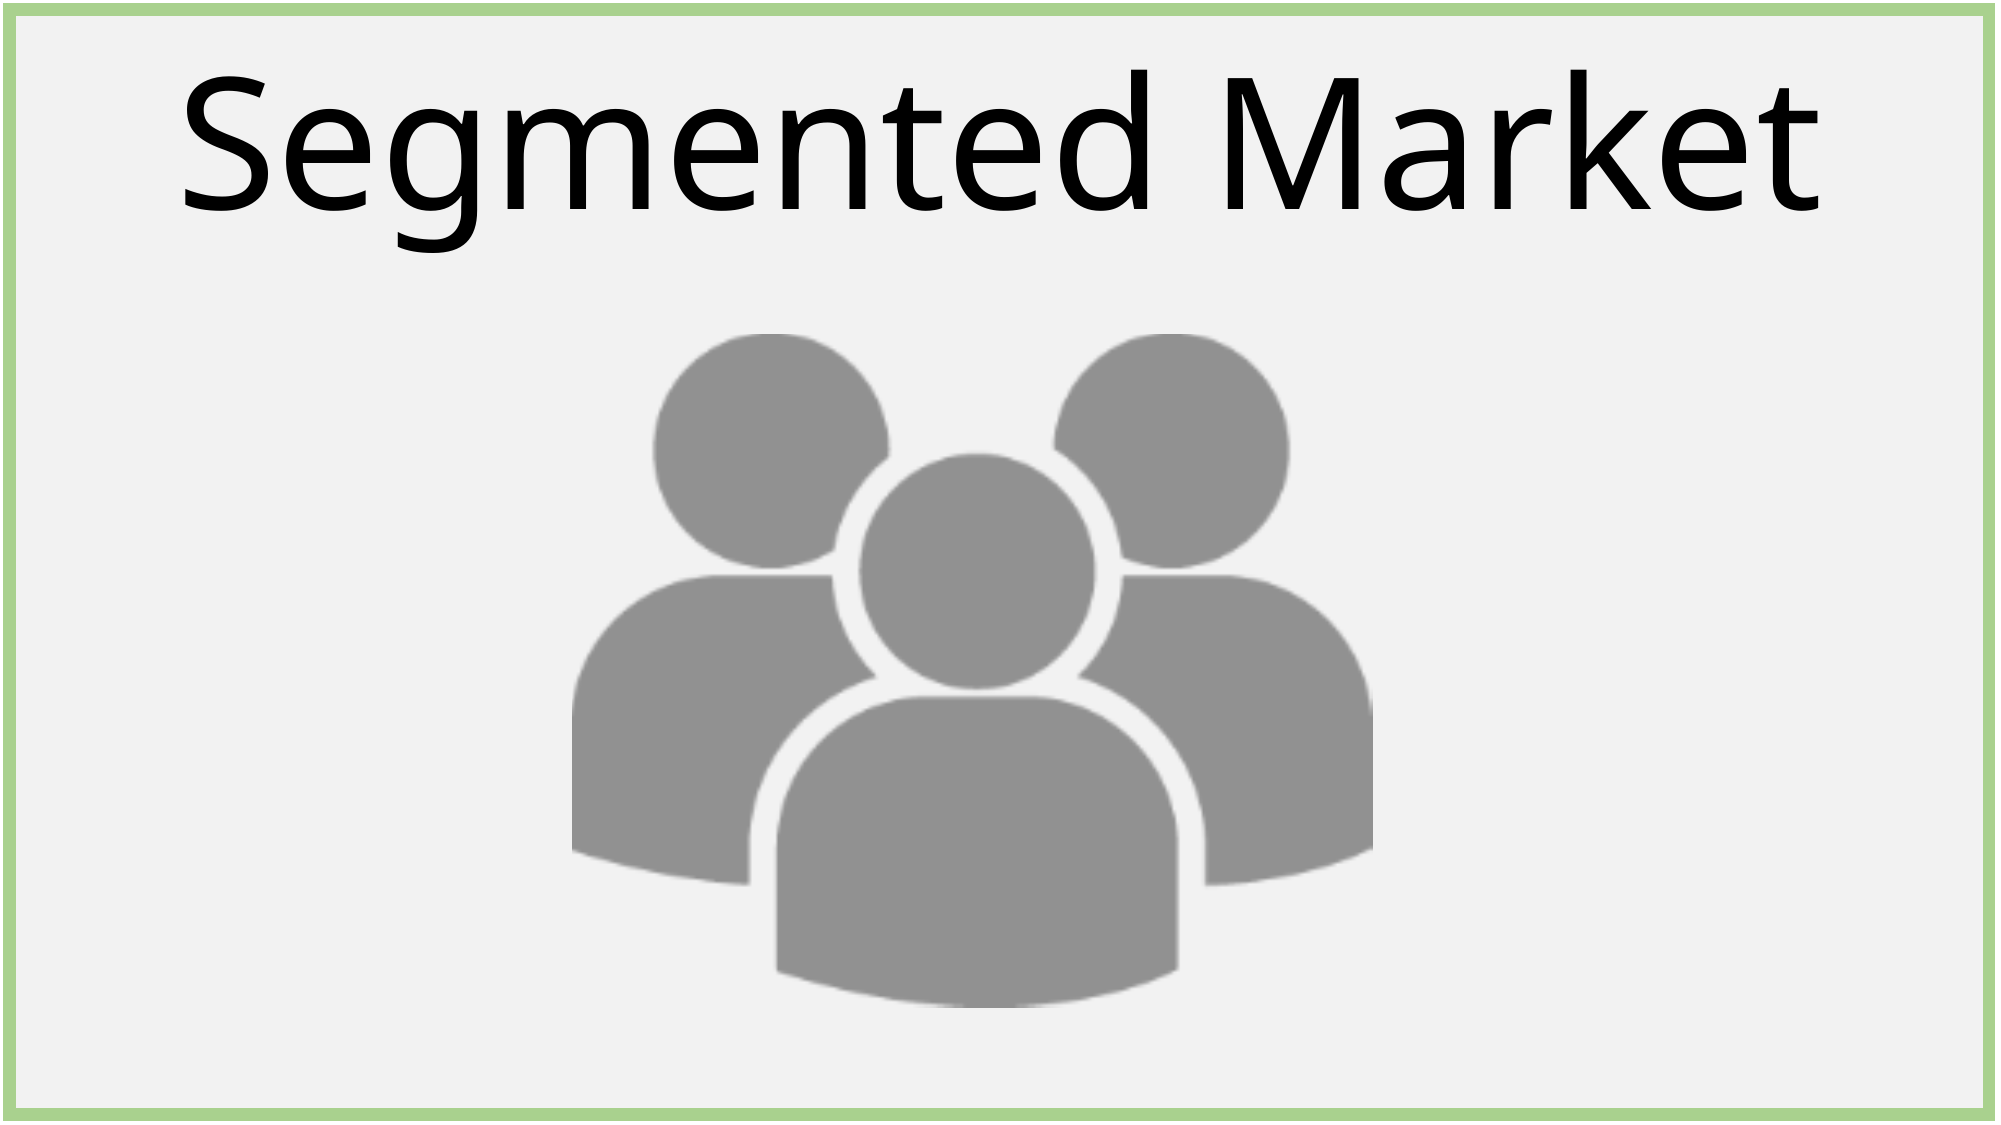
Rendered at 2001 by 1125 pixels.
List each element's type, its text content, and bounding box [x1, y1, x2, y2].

text_box Segmented Market [24, 17, 1975, 1070]
picture [572, 334, 1373, 1008]
text_box [8, 8, 1990, 1116]
